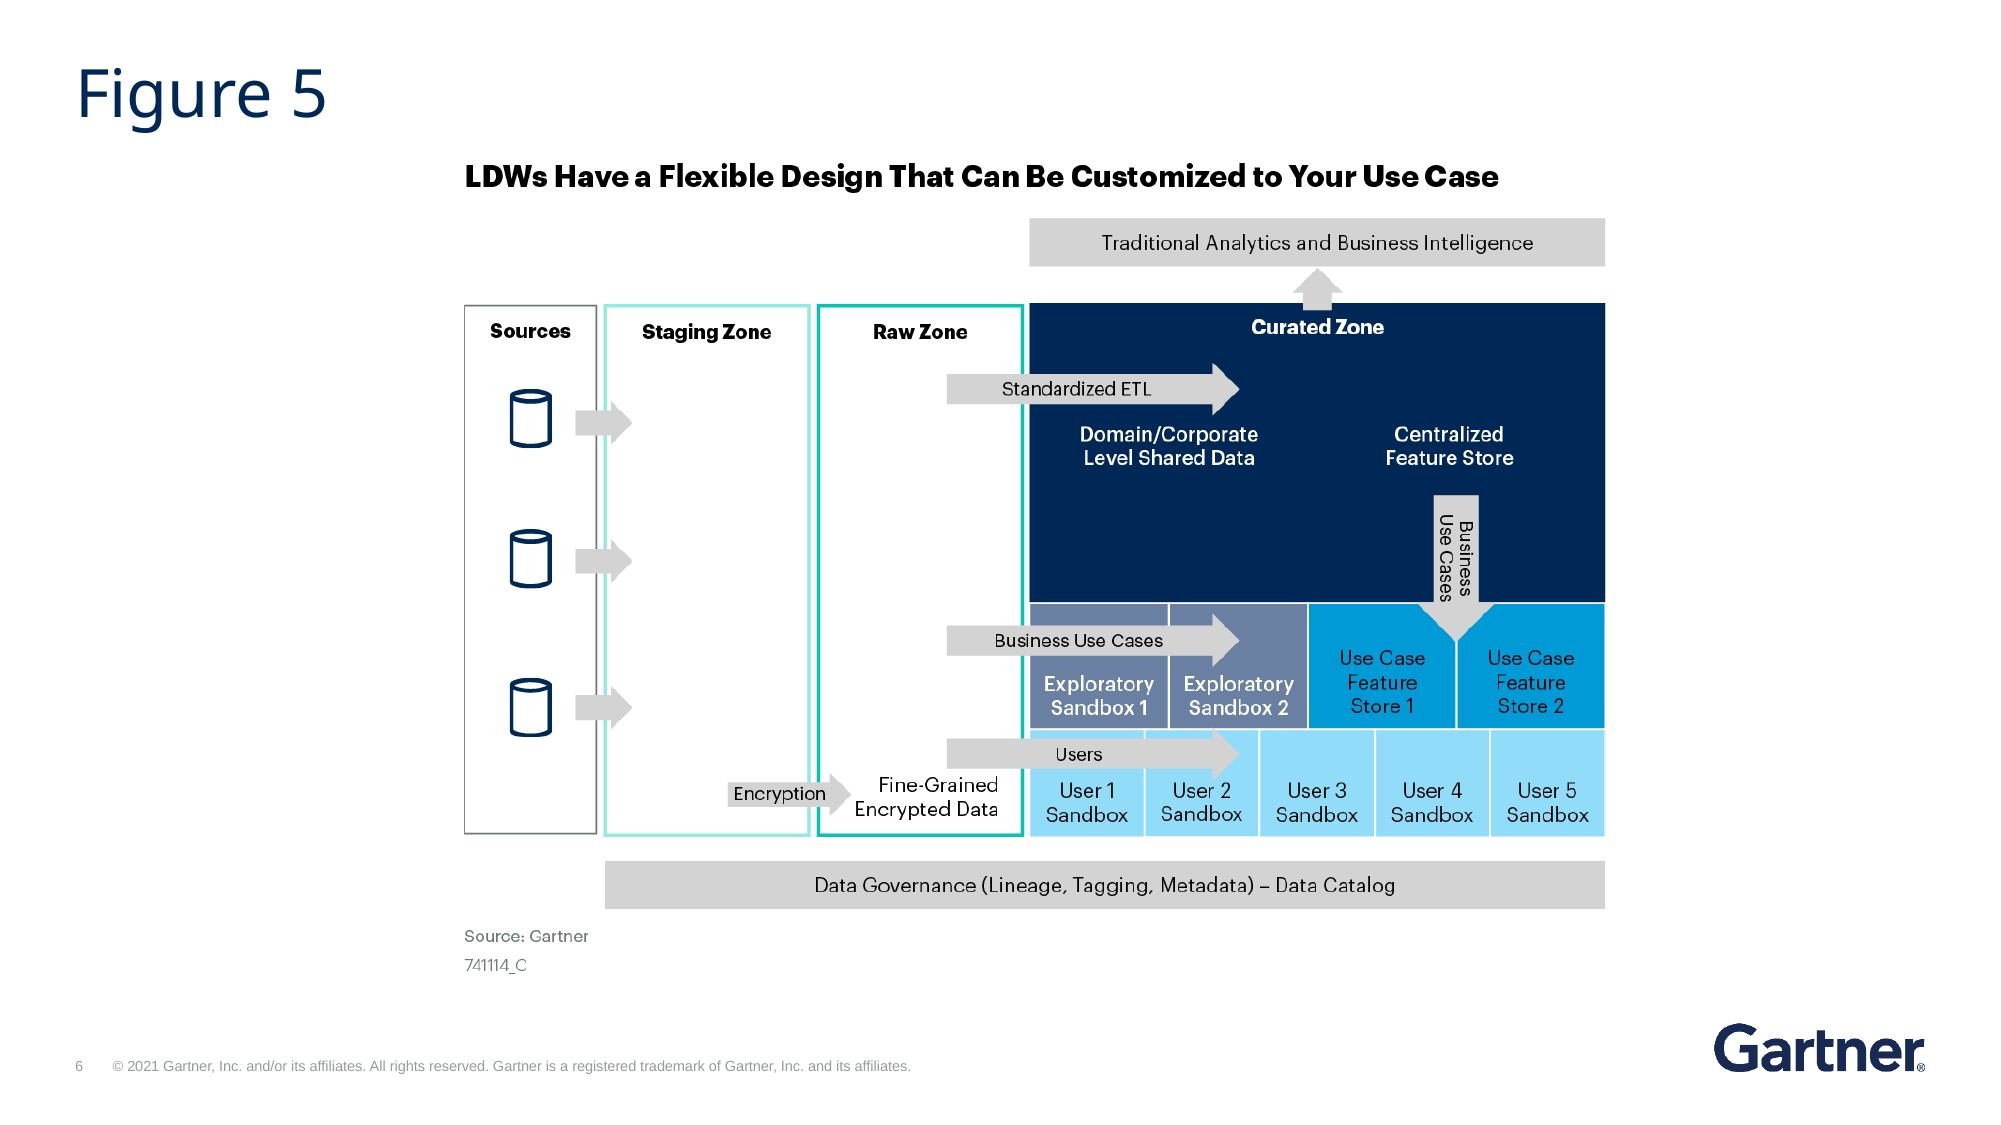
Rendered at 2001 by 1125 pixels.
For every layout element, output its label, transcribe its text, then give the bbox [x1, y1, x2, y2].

picture [1714, 1023, 1925, 1072]
picture [434, 132, 1635, 1000]
title Figure 5 [75, 60, 1925, 133]
